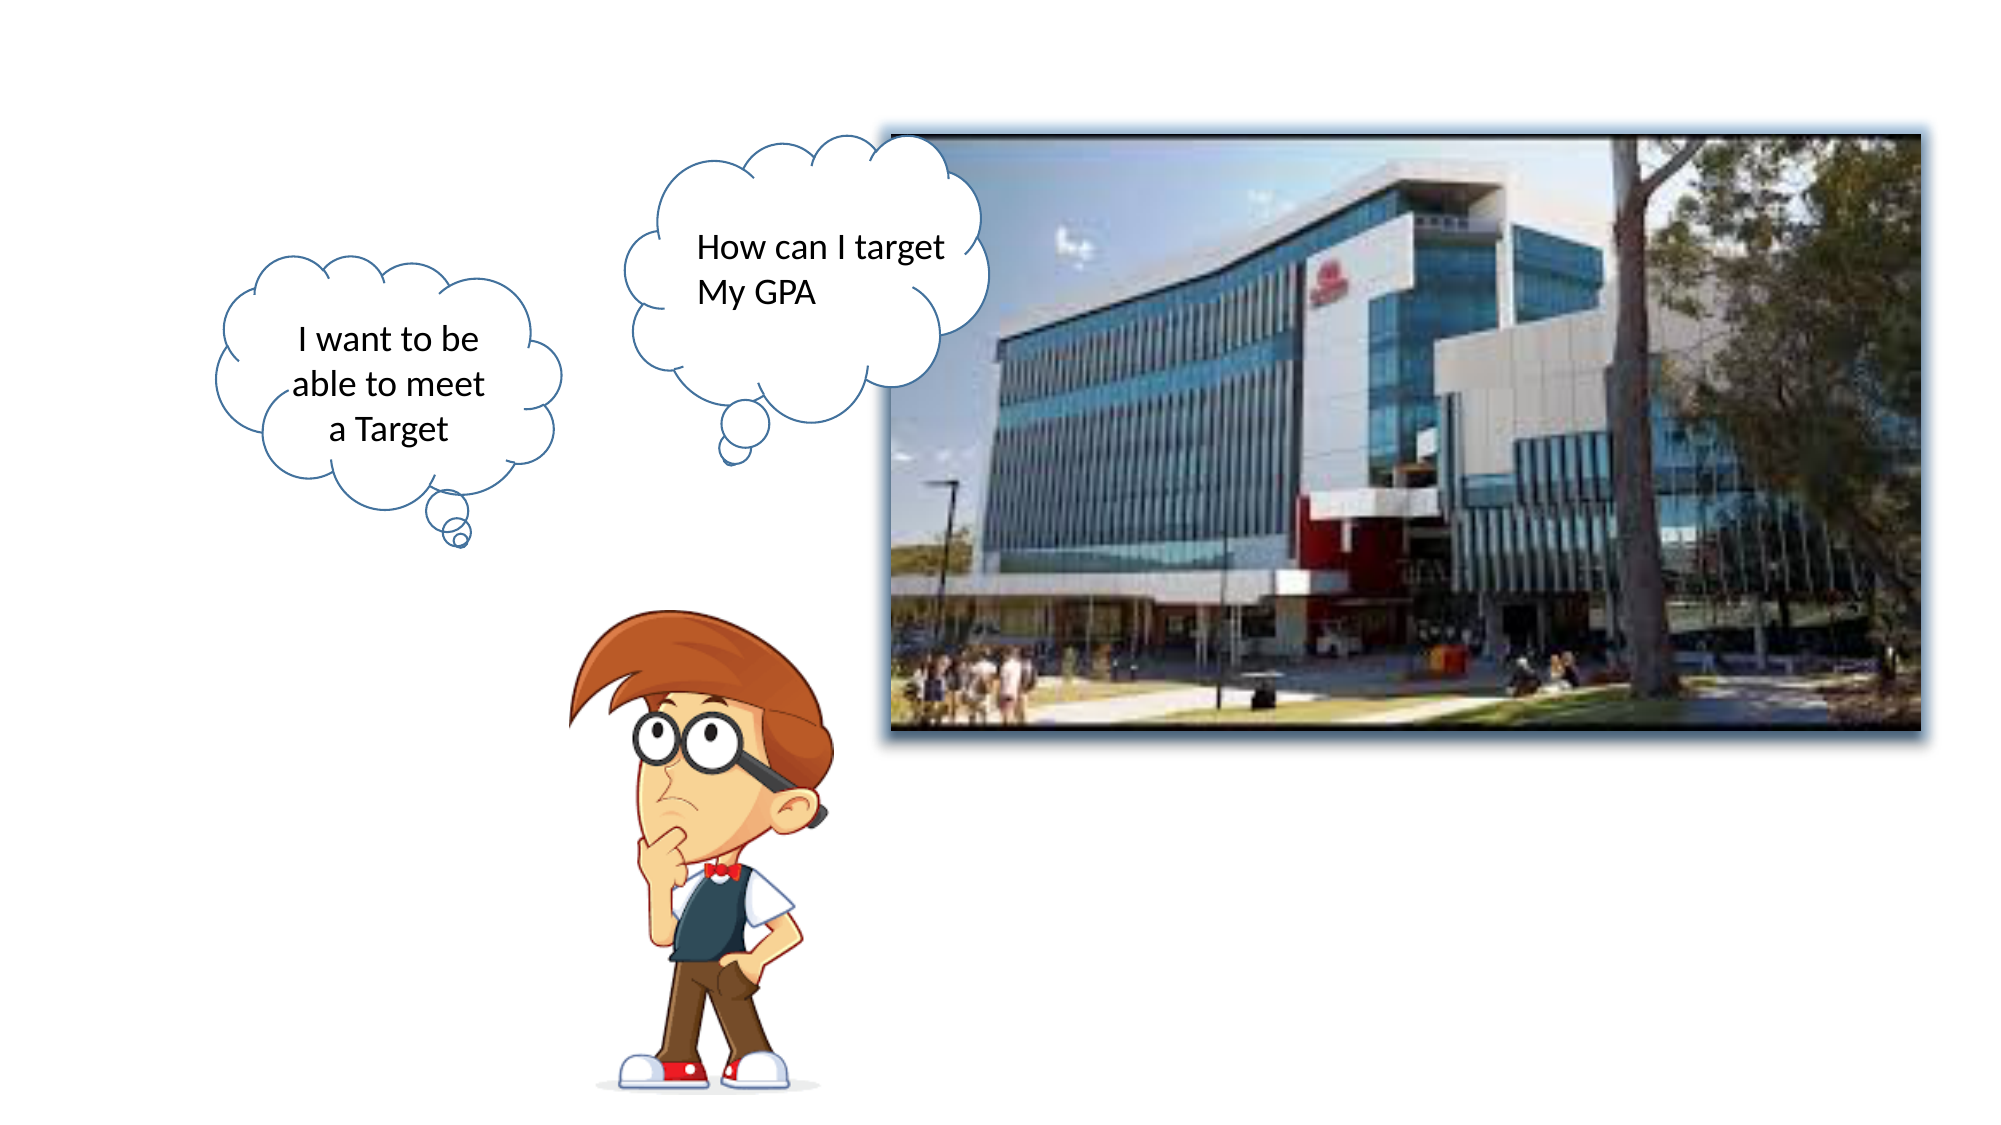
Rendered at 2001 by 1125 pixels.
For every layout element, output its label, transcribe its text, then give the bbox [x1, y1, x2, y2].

text_box I want to be able to meet a Target [268, 306, 510, 457]
text_box [623, 134, 891, 467]
picture [569, 610, 834, 1095]
picture [891, 134, 1921, 731]
text_box [214, 255, 563, 549]
text_box How can I target My GPA [682, 214, 891, 320]
